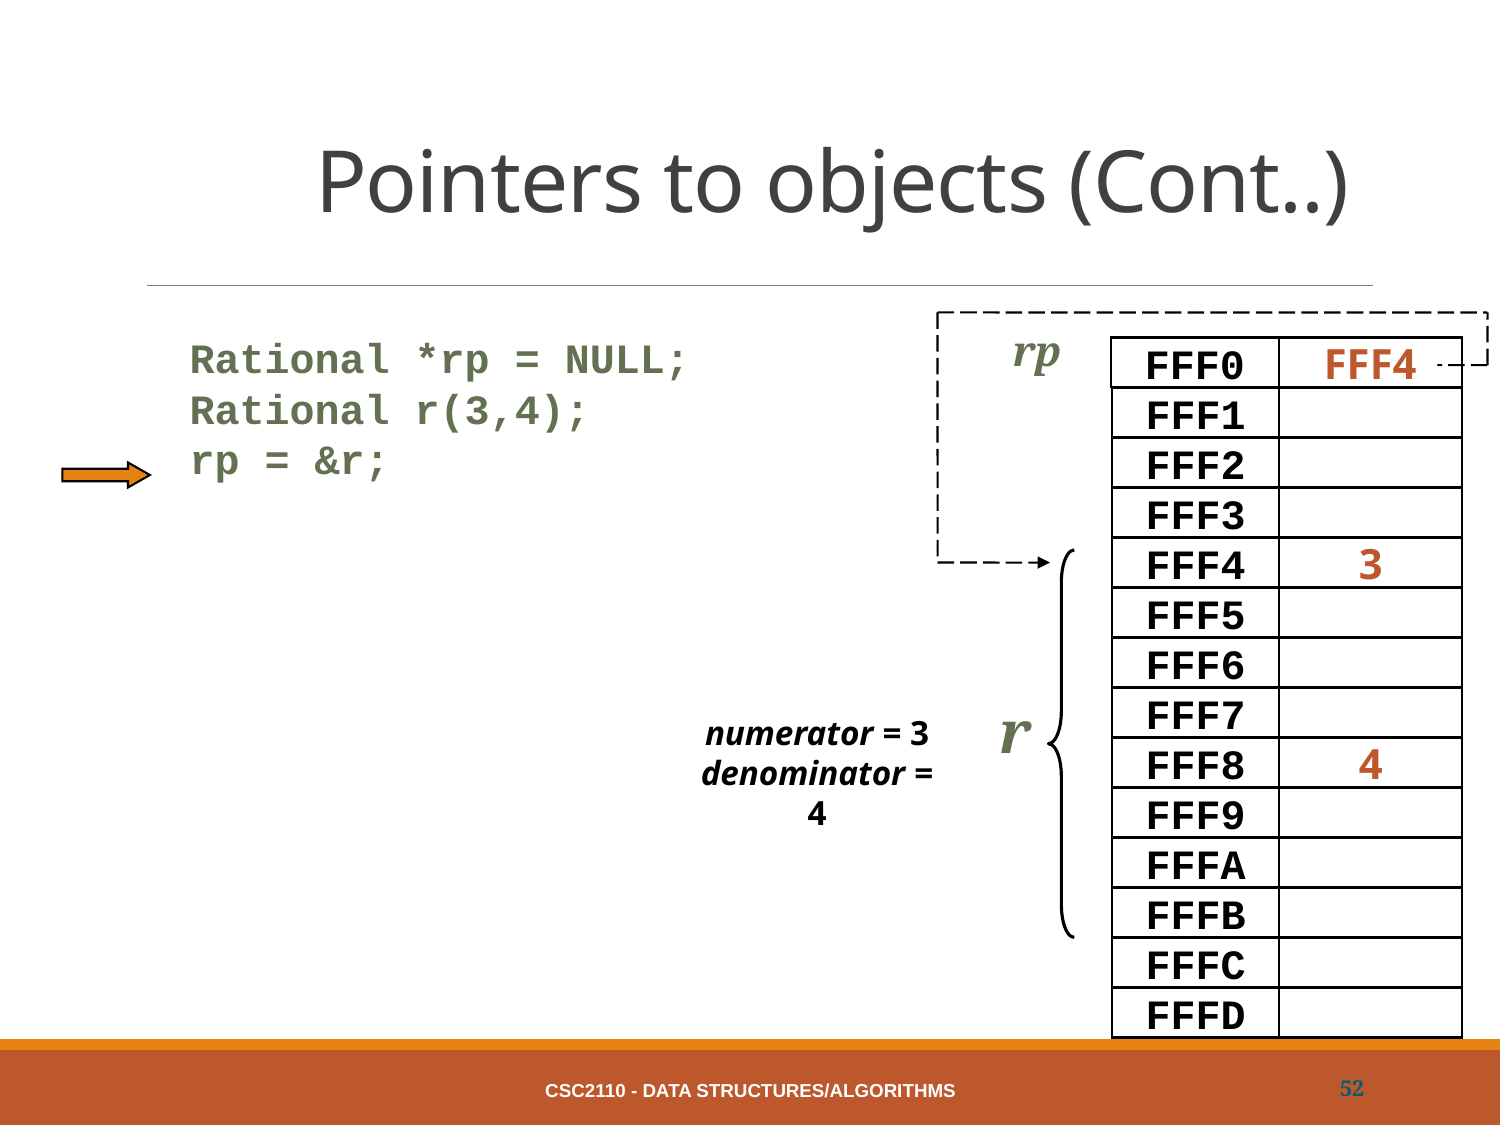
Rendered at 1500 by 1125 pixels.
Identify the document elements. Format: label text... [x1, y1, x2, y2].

text_box [1280, 637, 1463, 687]
text_box 3 [1280, 570, 1463, 587]
text_box [62, 462, 150, 488]
text_box FFF4 [1111, 570, 1280, 587]
text_box FFFC [1111, 937, 1280, 987]
text_box [1050, 570, 1075, 938]
footer CSC2110 - Data Structures/Algorithms [453, 1059, 1047, 1120]
text_box r [999, 687, 1050, 773]
text_box [1280, 687, 1463, 737]
text_box 4 [1280, 737, 1463, 787]
text_box FFF6 [1111, 637, 1280, 687]
text_box FFFA [1111, 837, 1280, 887]
text_box FFF7 [1111, 687, 1280, 737]
text_box Rational *rp = NULL; Rational r(3,4); rp = &r; [174, 324, 913, 575]
text_box [1280, 837, 1463, 887]
text_box FFFD [1111, 987, 1280, 1038]
text_box [1280, 987, 1463, 1038]
text_box FFF8 [1111, 737, 1280, 787]
title Pointers to objects (Cont..) [300, 53, 1413, 238]
text_box FFF9 [1111, 787, 1280, 837]
text_box FFFB [1111, 887, 1280, 937]
text_box numerator = 3 denominator = 4 [673, 704, 961, 840]
text_box [1280, 937, 1463, 987]
text_box [1280, 787, 1463, 837]
text_box [1280, 587, 1463, 637]
text_box [1280, 887, 1463, 937]
text_box FFF5 [1111, 587, 1280, 637]
slide_number 52 [1217, 1059, 1380, 1120]
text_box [936, 311, 1488, 563]
